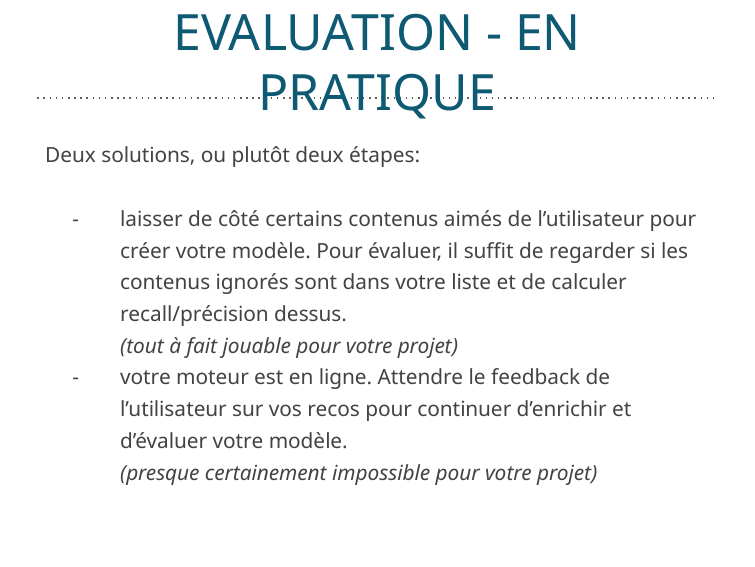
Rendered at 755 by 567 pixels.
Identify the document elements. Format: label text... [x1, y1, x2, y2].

text_box Deux solutions, ou plutôt deux étapes: laisser de côté certains contenus aimés de l’utilisateur pour créer votre modèle. Pour évaluer, il suffit de regarder si les contenus ignorés sont dans votre liste et de calculer recall/précision dessus. (tout à fait jouable pour votre projet) votre moteur est en ligne. Attendre le feedback de l’utilisateur sur vos recos pour continuer d’enrichir et d’évaluer votre modèle. (presque certainement impossible pour votre projet) [30, 120, 724, 492]
title EVALUATION - EN PRATIQUE [40, 0, 714, 120]
